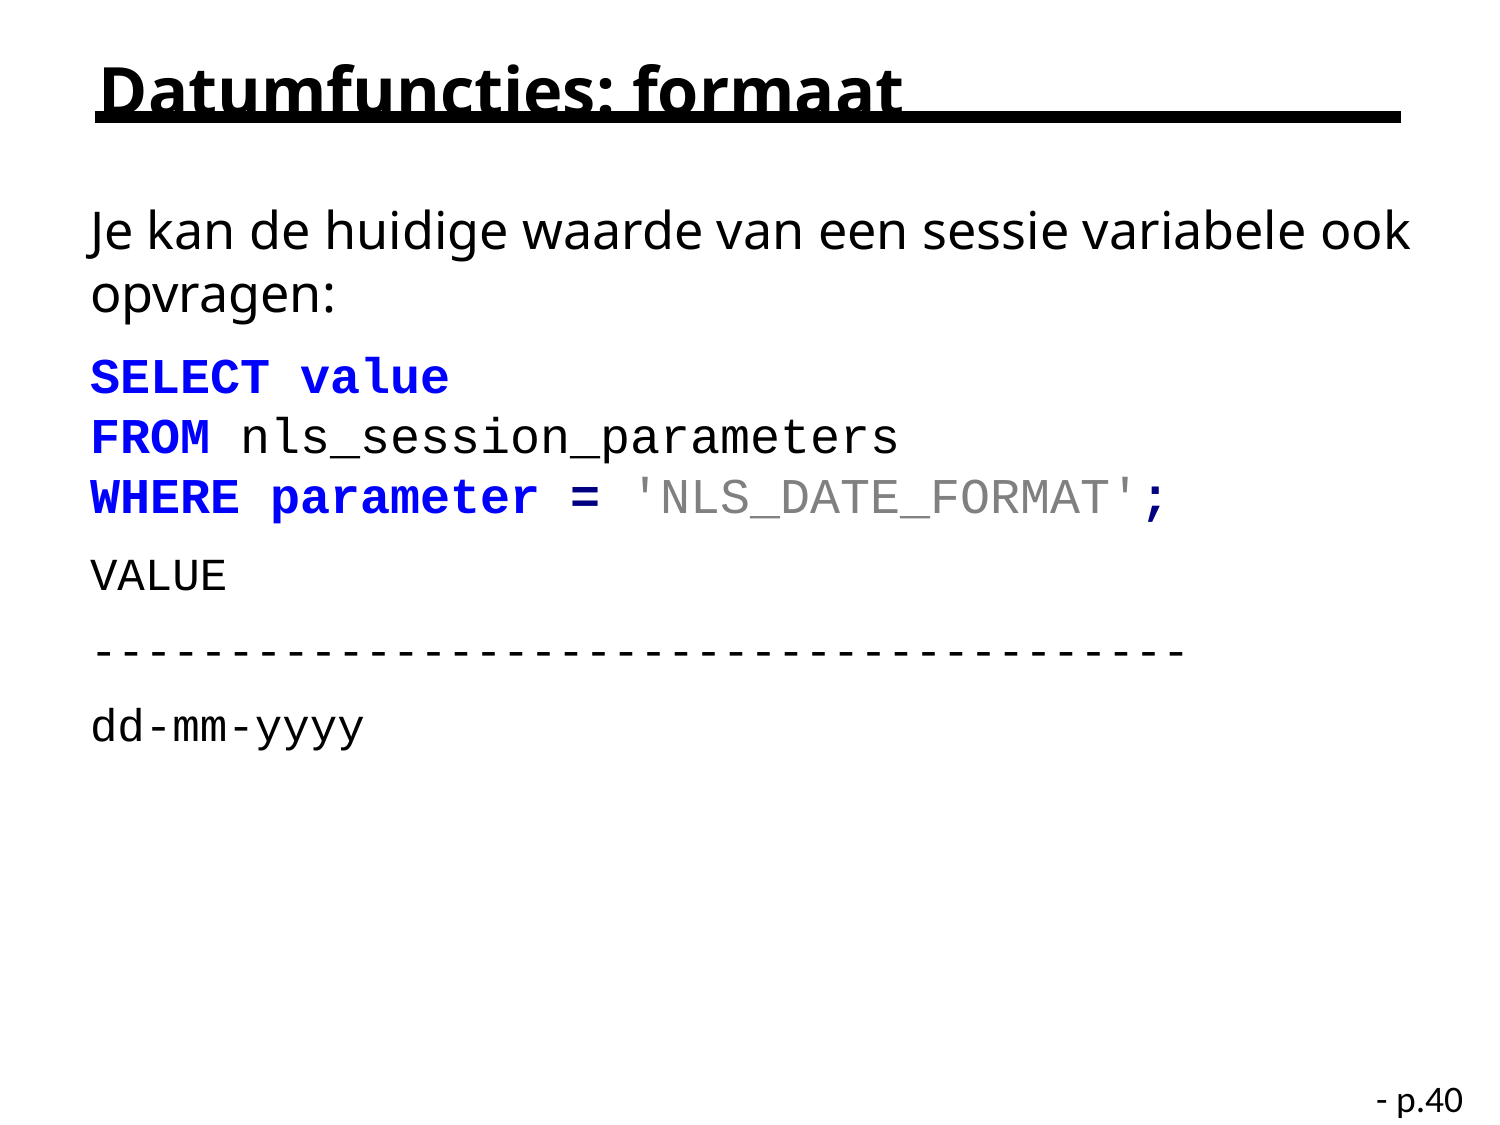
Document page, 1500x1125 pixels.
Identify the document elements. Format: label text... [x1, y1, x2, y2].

title Datumfuncties: formaat [75, 41, 1425, 190]
list Je kan de huidige waarde van een sessie variabele ook opvragen: SELECT value FROM nls_session_parameters WHERE parameter = 'NLS_DATE_FORMAT'; VALUE ---------------------------------------- dd-mm-yyyy [75, 190, 1477, 1010]
slide_number - p.40 [1361, 1067, 1500, 1125]
